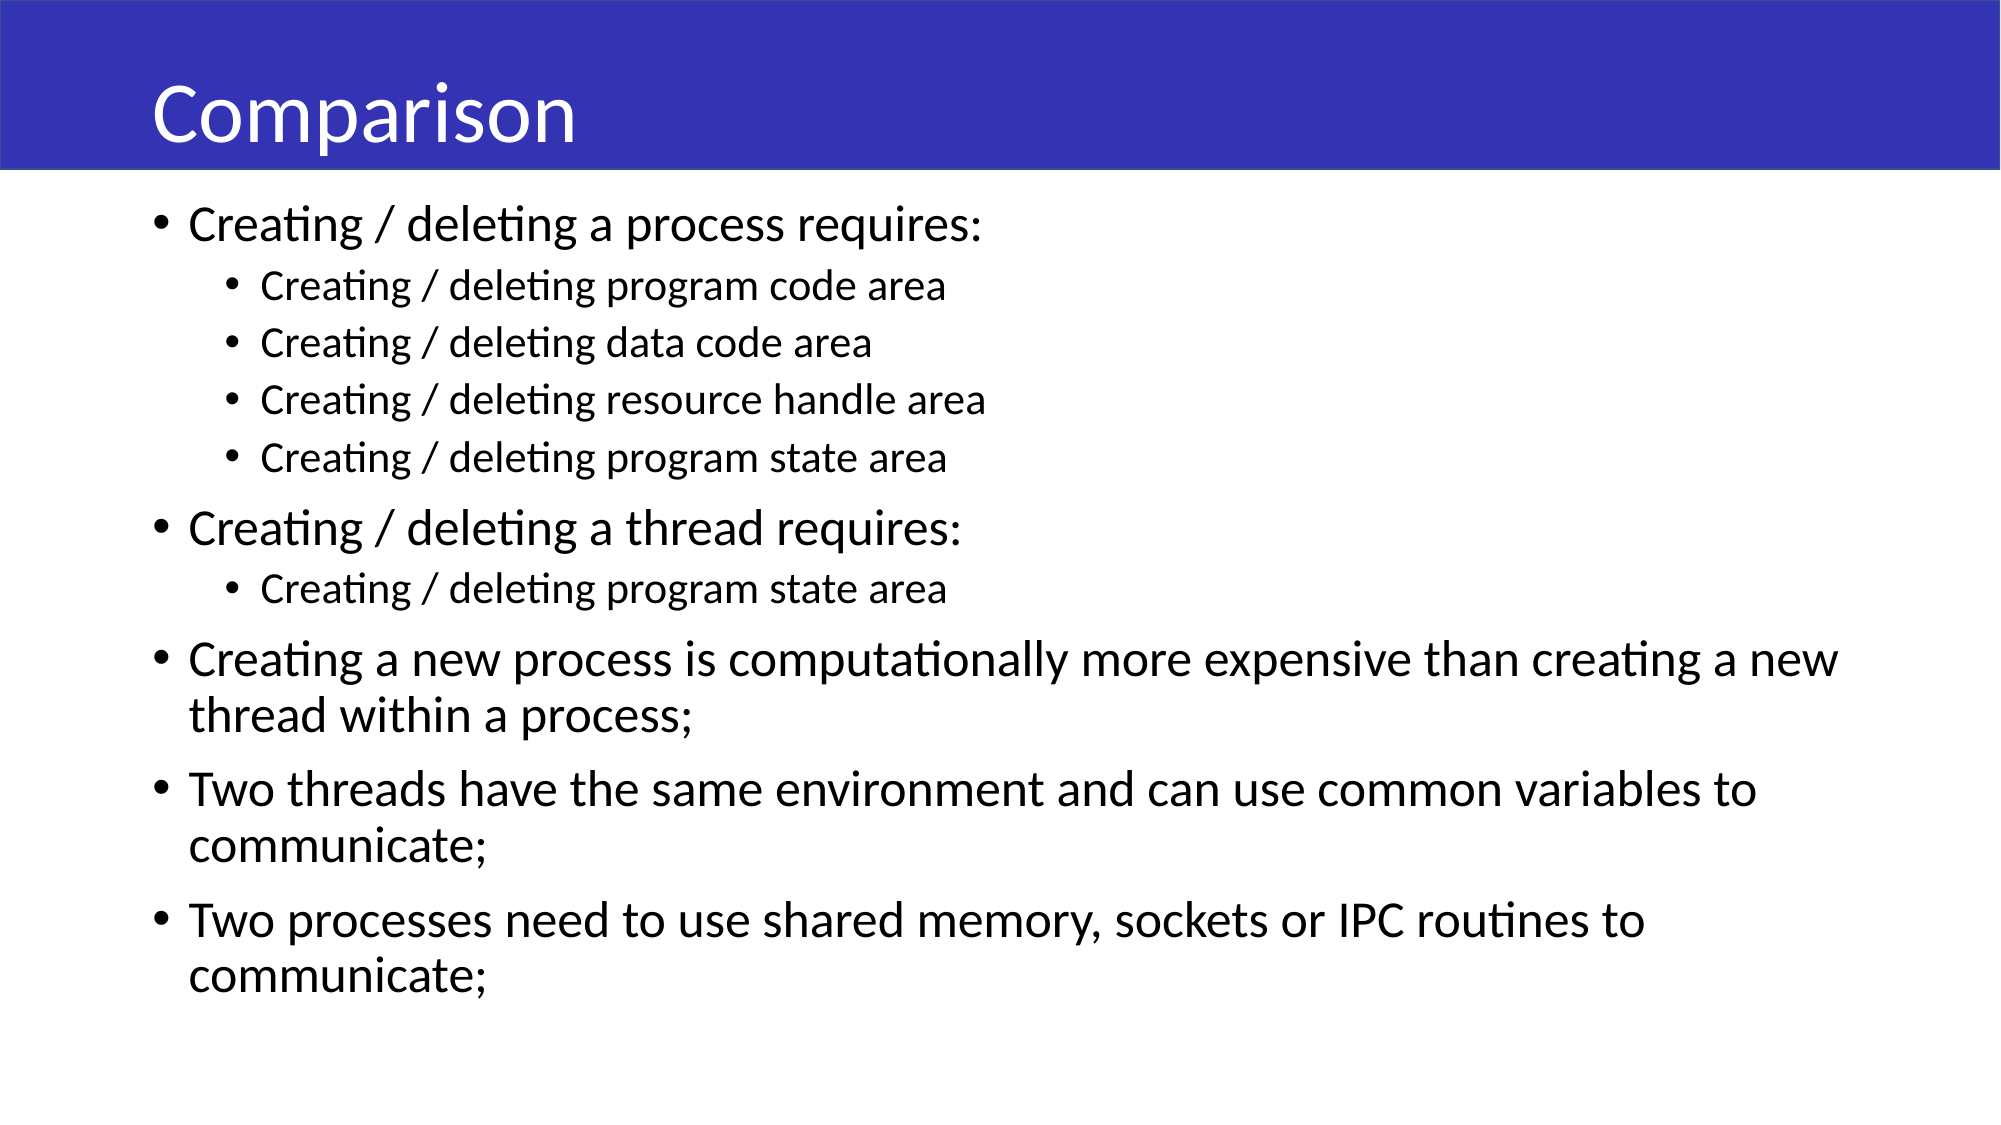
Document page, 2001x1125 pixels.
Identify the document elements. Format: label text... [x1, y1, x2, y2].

title Comparison [137, 59, 1863, 170]
list Creating / deleting a process requires: Creating / deleting program code area Creating / deleting data code area Creating / deleting resource handle area Creating / deleting program state area Creating / deleting a thread requires: Creating / deleting program state area Creating a new process is computationally more expensive than creating a new thread within a process; Two threads have the same environment and can use common variables to communicate; Two processes need to use shared memory, sockets or IPC routines to communicate; [137, 189, 1863, 1014]
